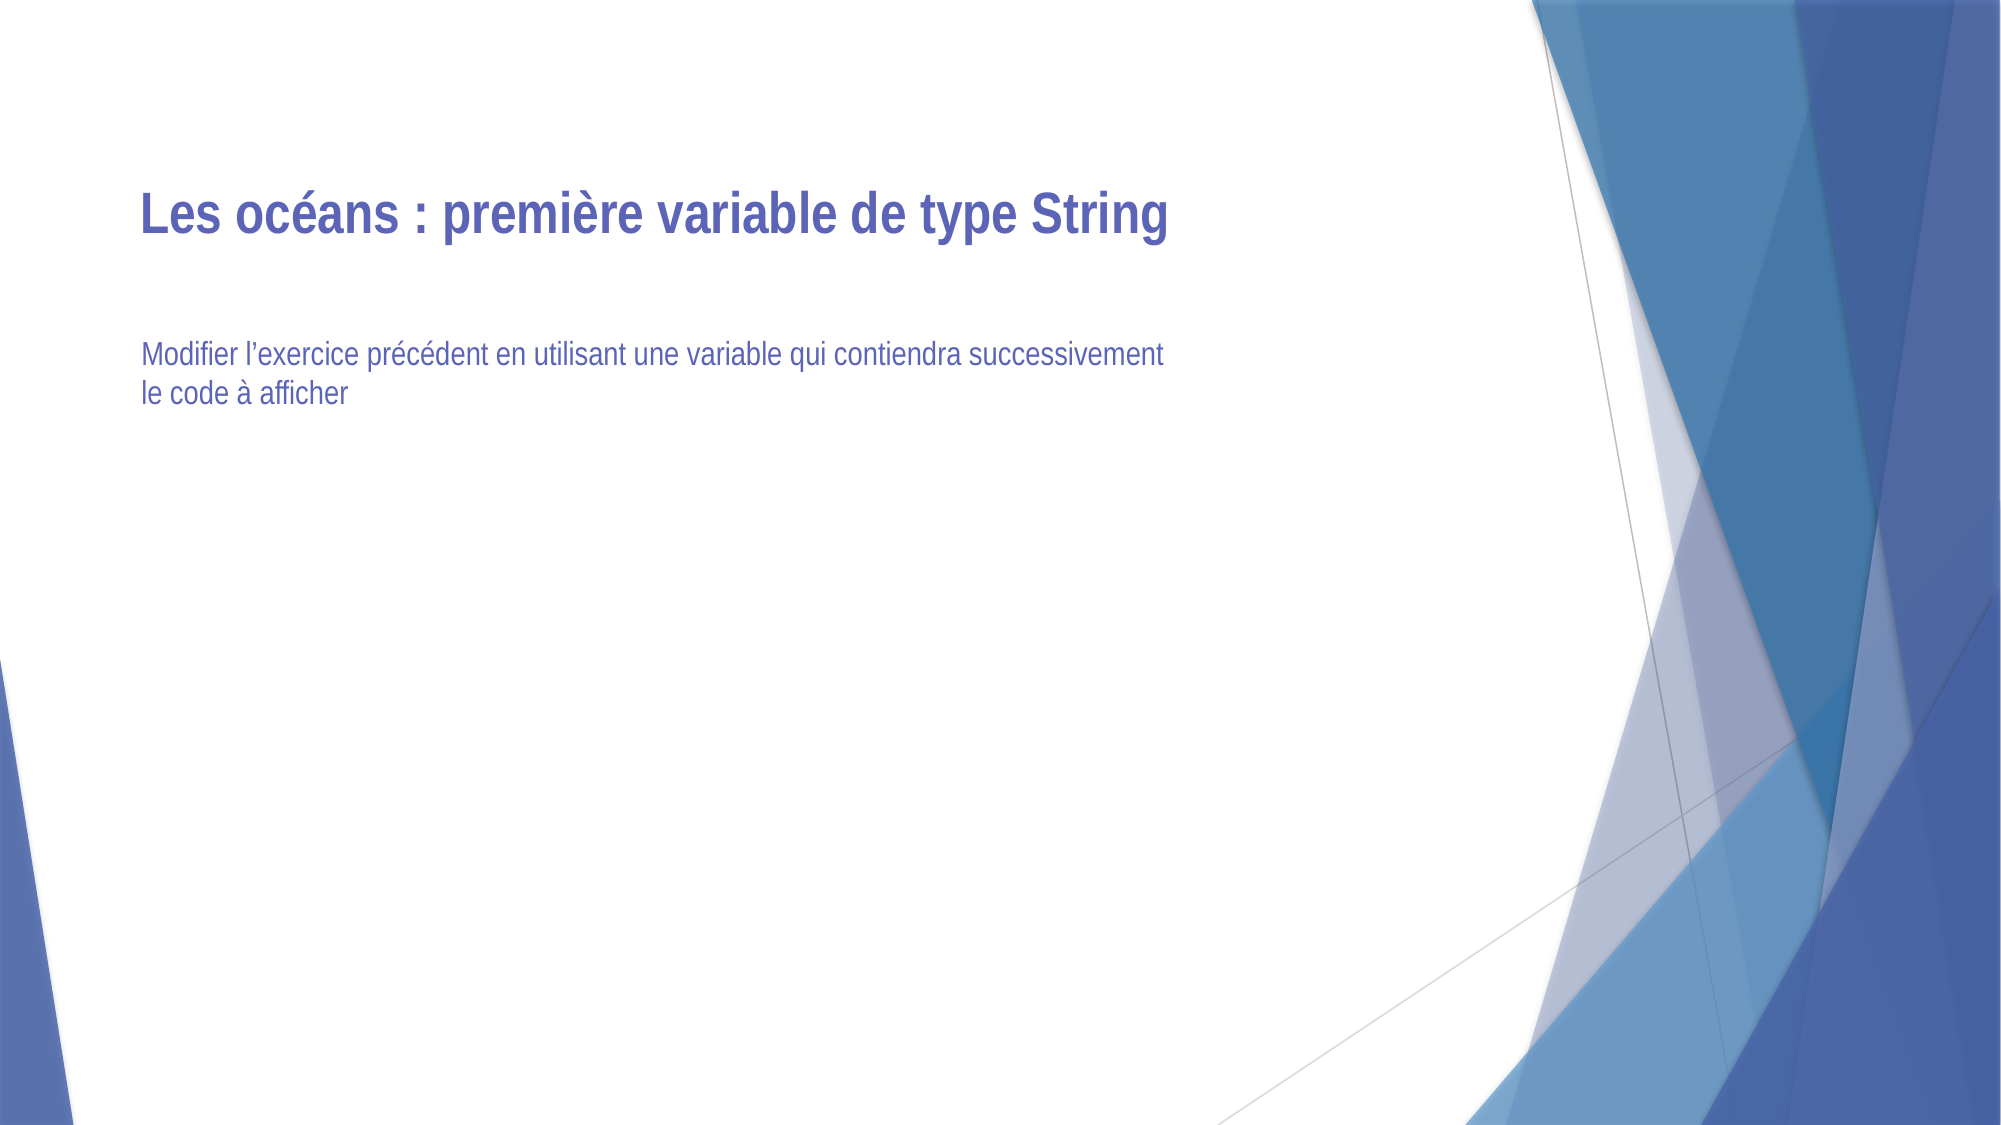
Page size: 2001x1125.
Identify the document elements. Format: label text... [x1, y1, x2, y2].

text_box Les océans : première variable de type String [125, 175, 1209, 254]
text_box Modifier l’exercice précédent en utilisant une variable qui contiendra successivement le code à afficher [126, 324, 1184, 539]
